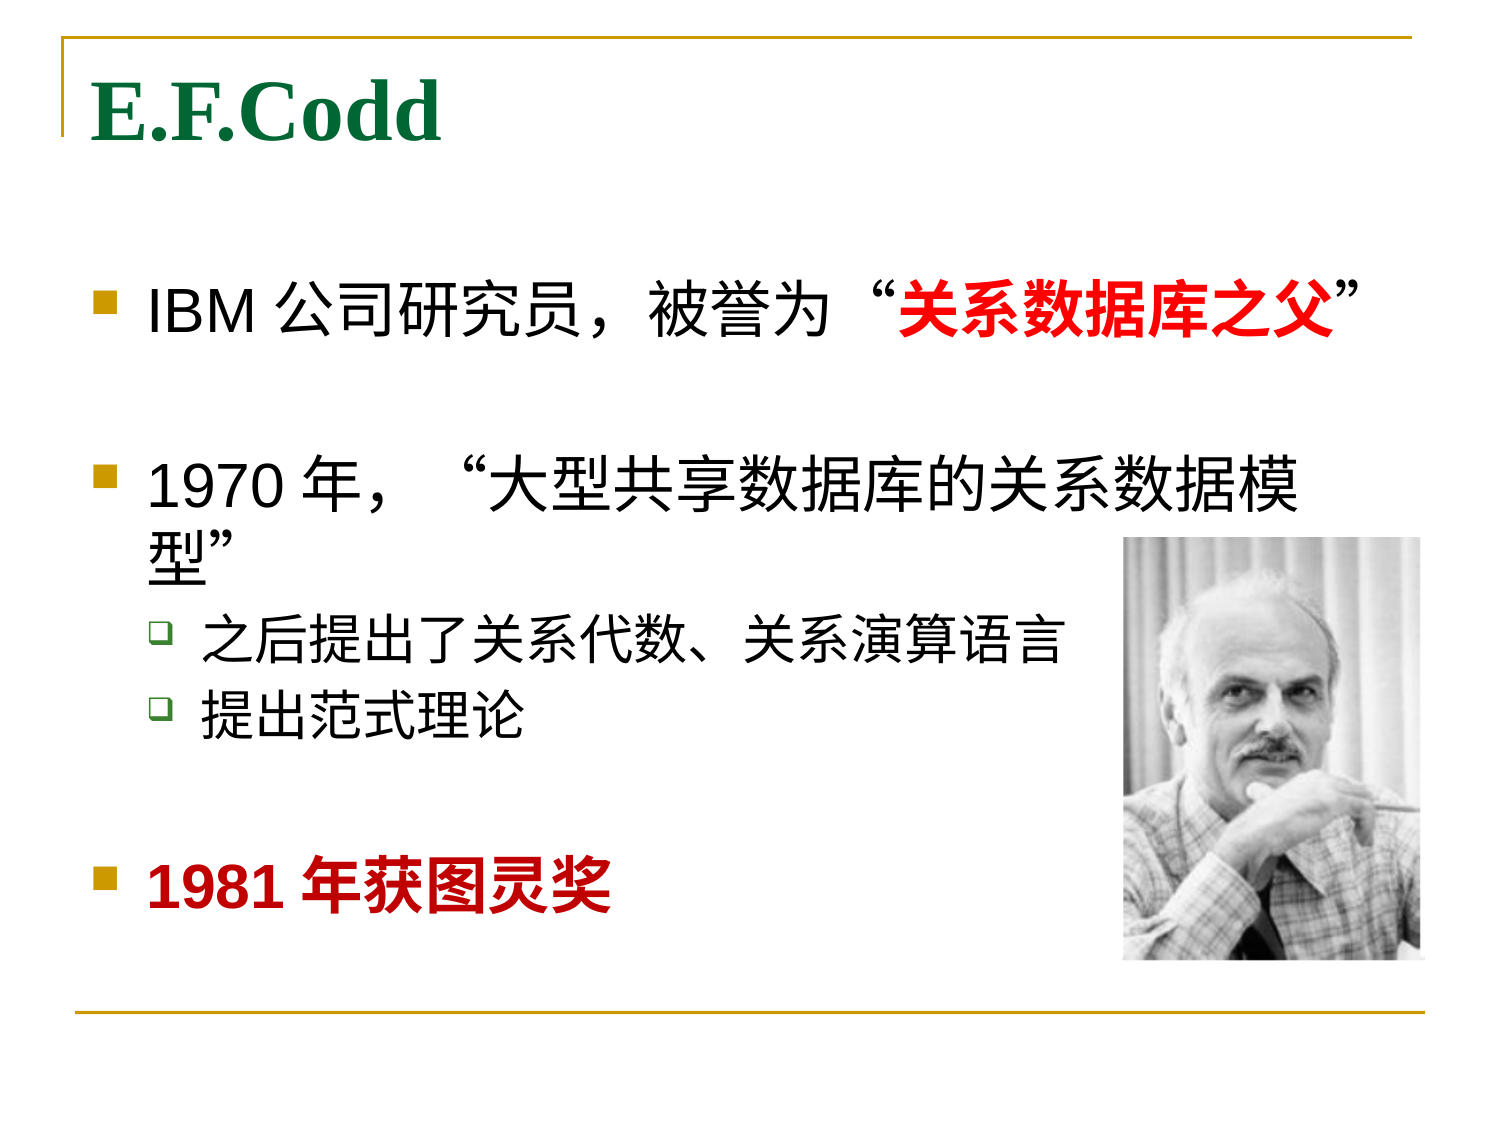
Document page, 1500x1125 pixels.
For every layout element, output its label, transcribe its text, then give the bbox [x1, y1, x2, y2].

picture [1121, 537, 1426, 962]
list IBM公司研究员，被誉为“关系数据库之父” 1970年，“大型共享数据库的关系数据模型” 之后提出了关系代数、关系演算语言 提出范式理论 1981年获图灵奖 [74, 262, 1426, 1006]
title E.F.Codd [74, 45, 1426, 233]
